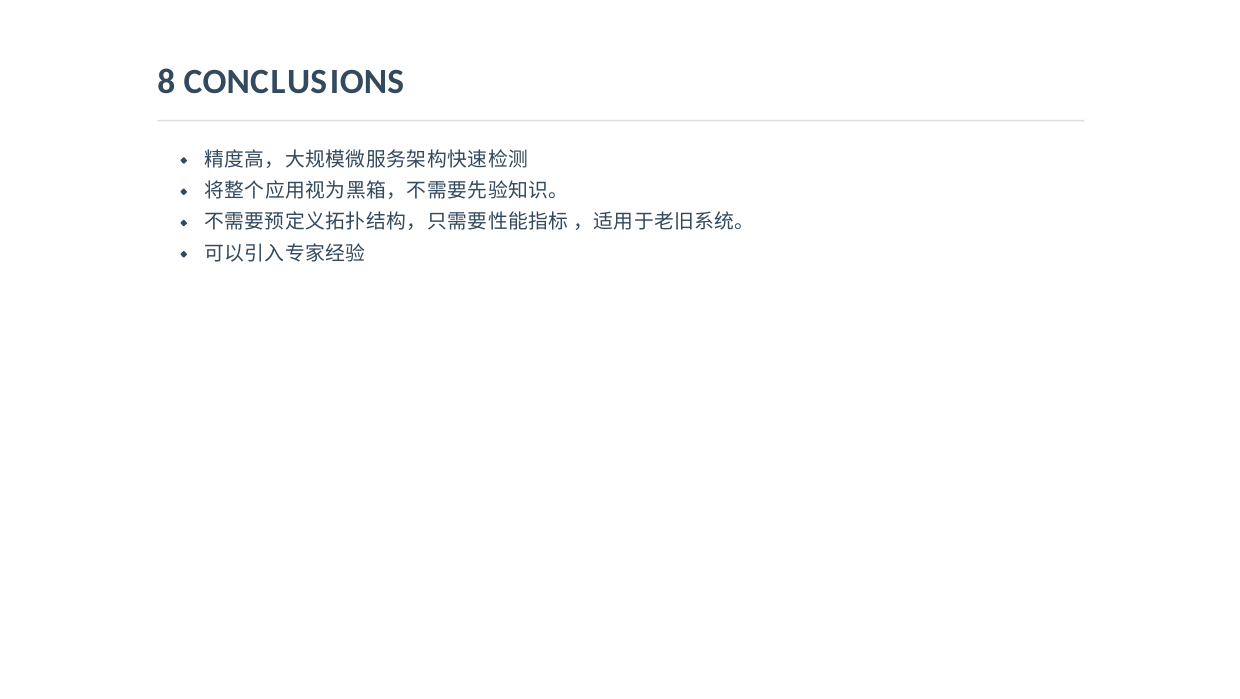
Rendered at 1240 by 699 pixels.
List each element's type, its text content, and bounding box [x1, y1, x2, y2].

text_box [180, 251, 187, 258]
title 8 CONCLUSIONS [155, 55, 408, 175]
text_box [180, 219, 187, 227]
text_box 精度高，大规模微服务架构快速检测 将整个应用视为黑箱，不需要先验知识。 不需要预定义拓扑结构，只需要性能指标 ，适用于老旧系统。 可以引入专家经验 [202, 137, 760, 264]
text_box [180, 188, 187, 195]
text_box [180, 157, 187, 164]
